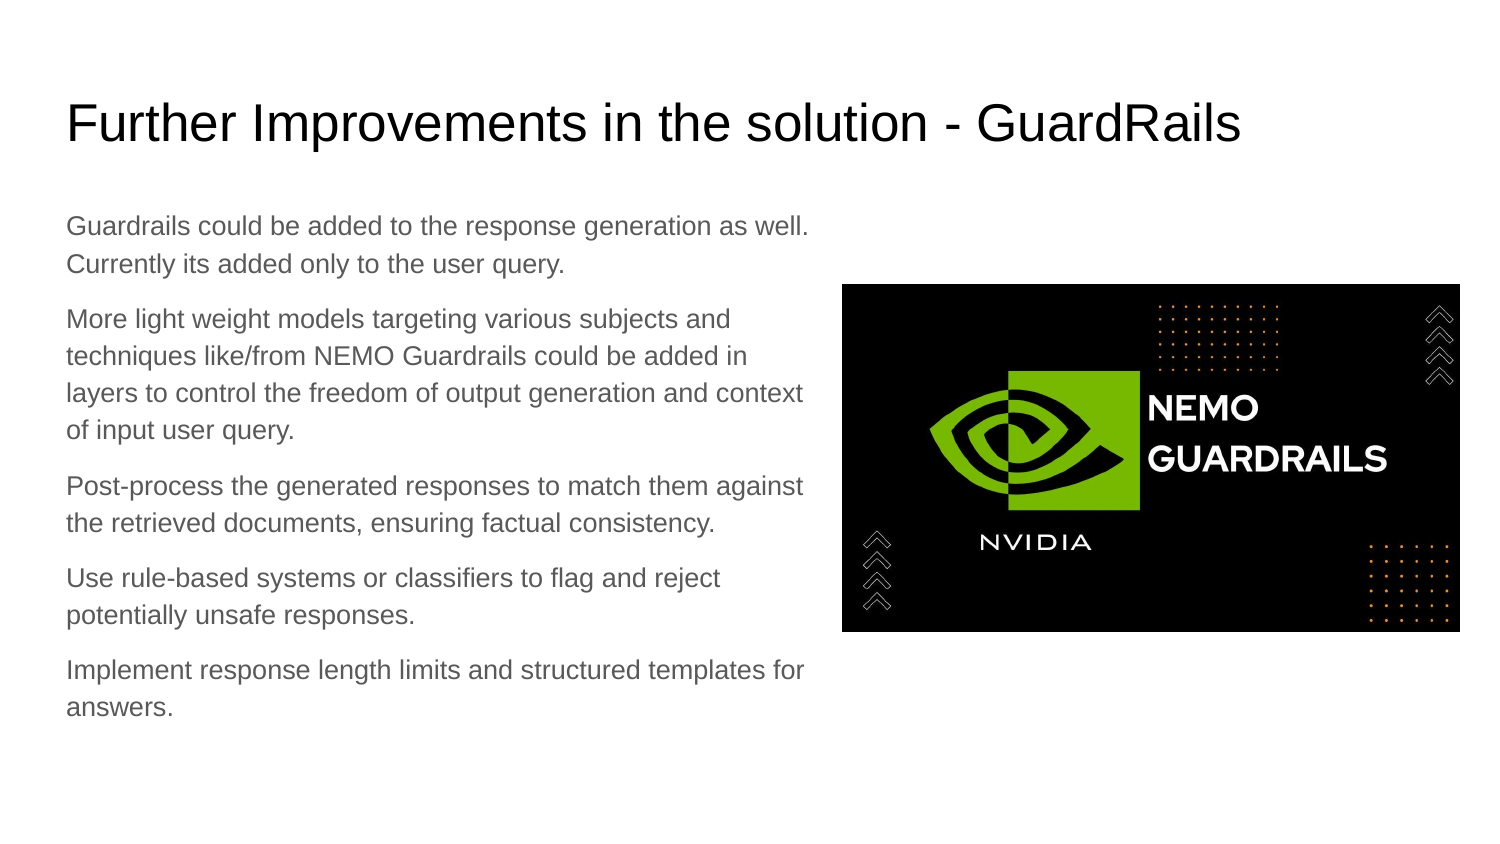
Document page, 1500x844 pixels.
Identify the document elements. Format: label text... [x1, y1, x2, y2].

picture [841, 284, 1460, 632]
list Guardrails could be added to the response generation as well. Currently its added only to the user query. More light weight models targeting various subjects and techniques like/from NEMO Guardrails could be added in layers to control the freedom of output generation and context of input user query. Post-process the generated responses to match them against the retrieved documents, ensuring factual consistency. Use rule-based systems or classifiers to flag and reject potentially unsafe responses. Implement response length limits and structured templates for answers. [51, 189, 833, 751]
title Further Improvements in the solution - GuardRails [51, 72, 1449, 167]
